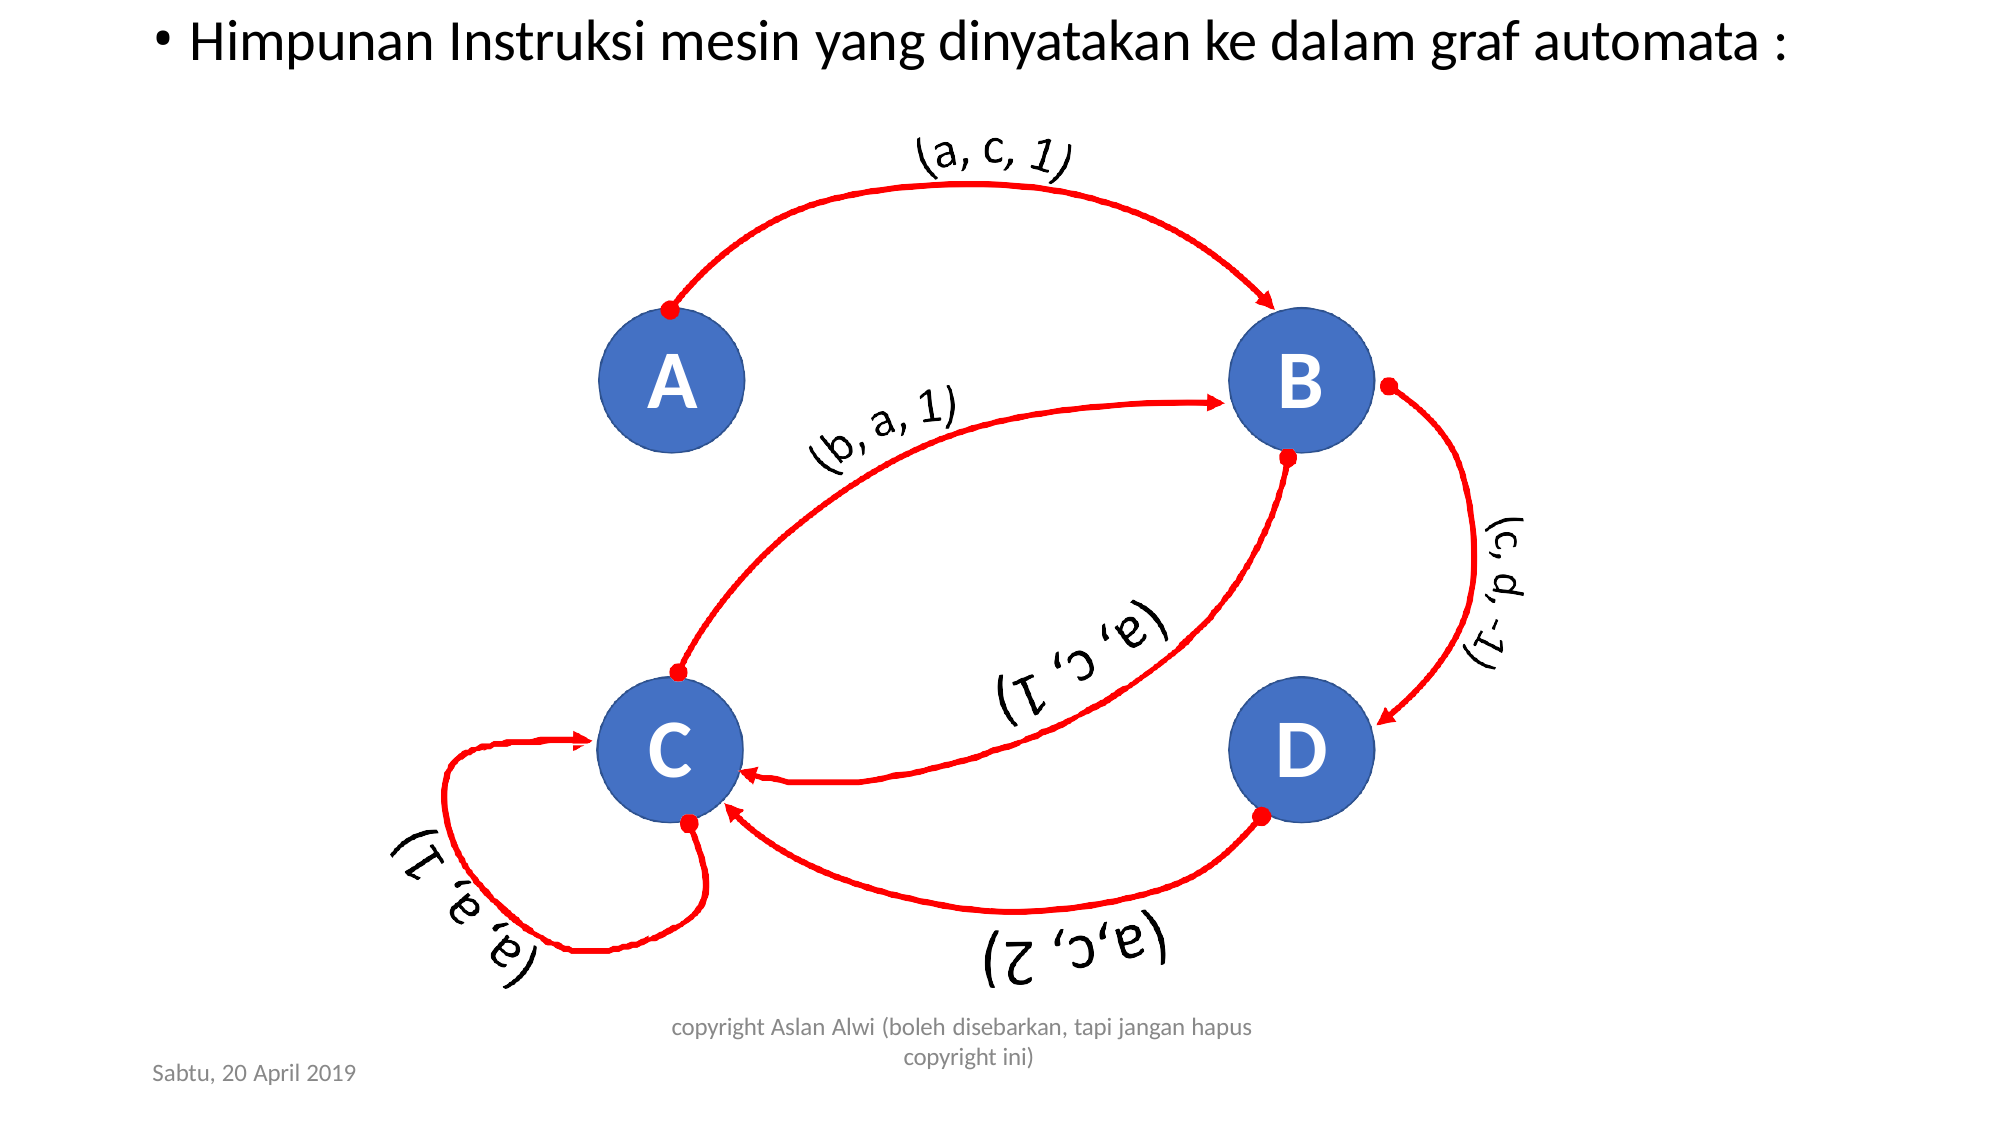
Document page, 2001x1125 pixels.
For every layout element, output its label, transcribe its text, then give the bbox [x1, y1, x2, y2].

text_box Himpunan Instruksi mesin yang dinyatakan ke dalam graf automata : [150, 0, 1807, 73]
text_box Sabtu, 20 April 2019 [150, 1054, 360, 1087]
picture [390, 136, 1524, 989]
text_box copyright Aslan Alwi (boleh disebarkan, tapi jangan hapus copyright ini) [669, 1008, 1258, 1071]
